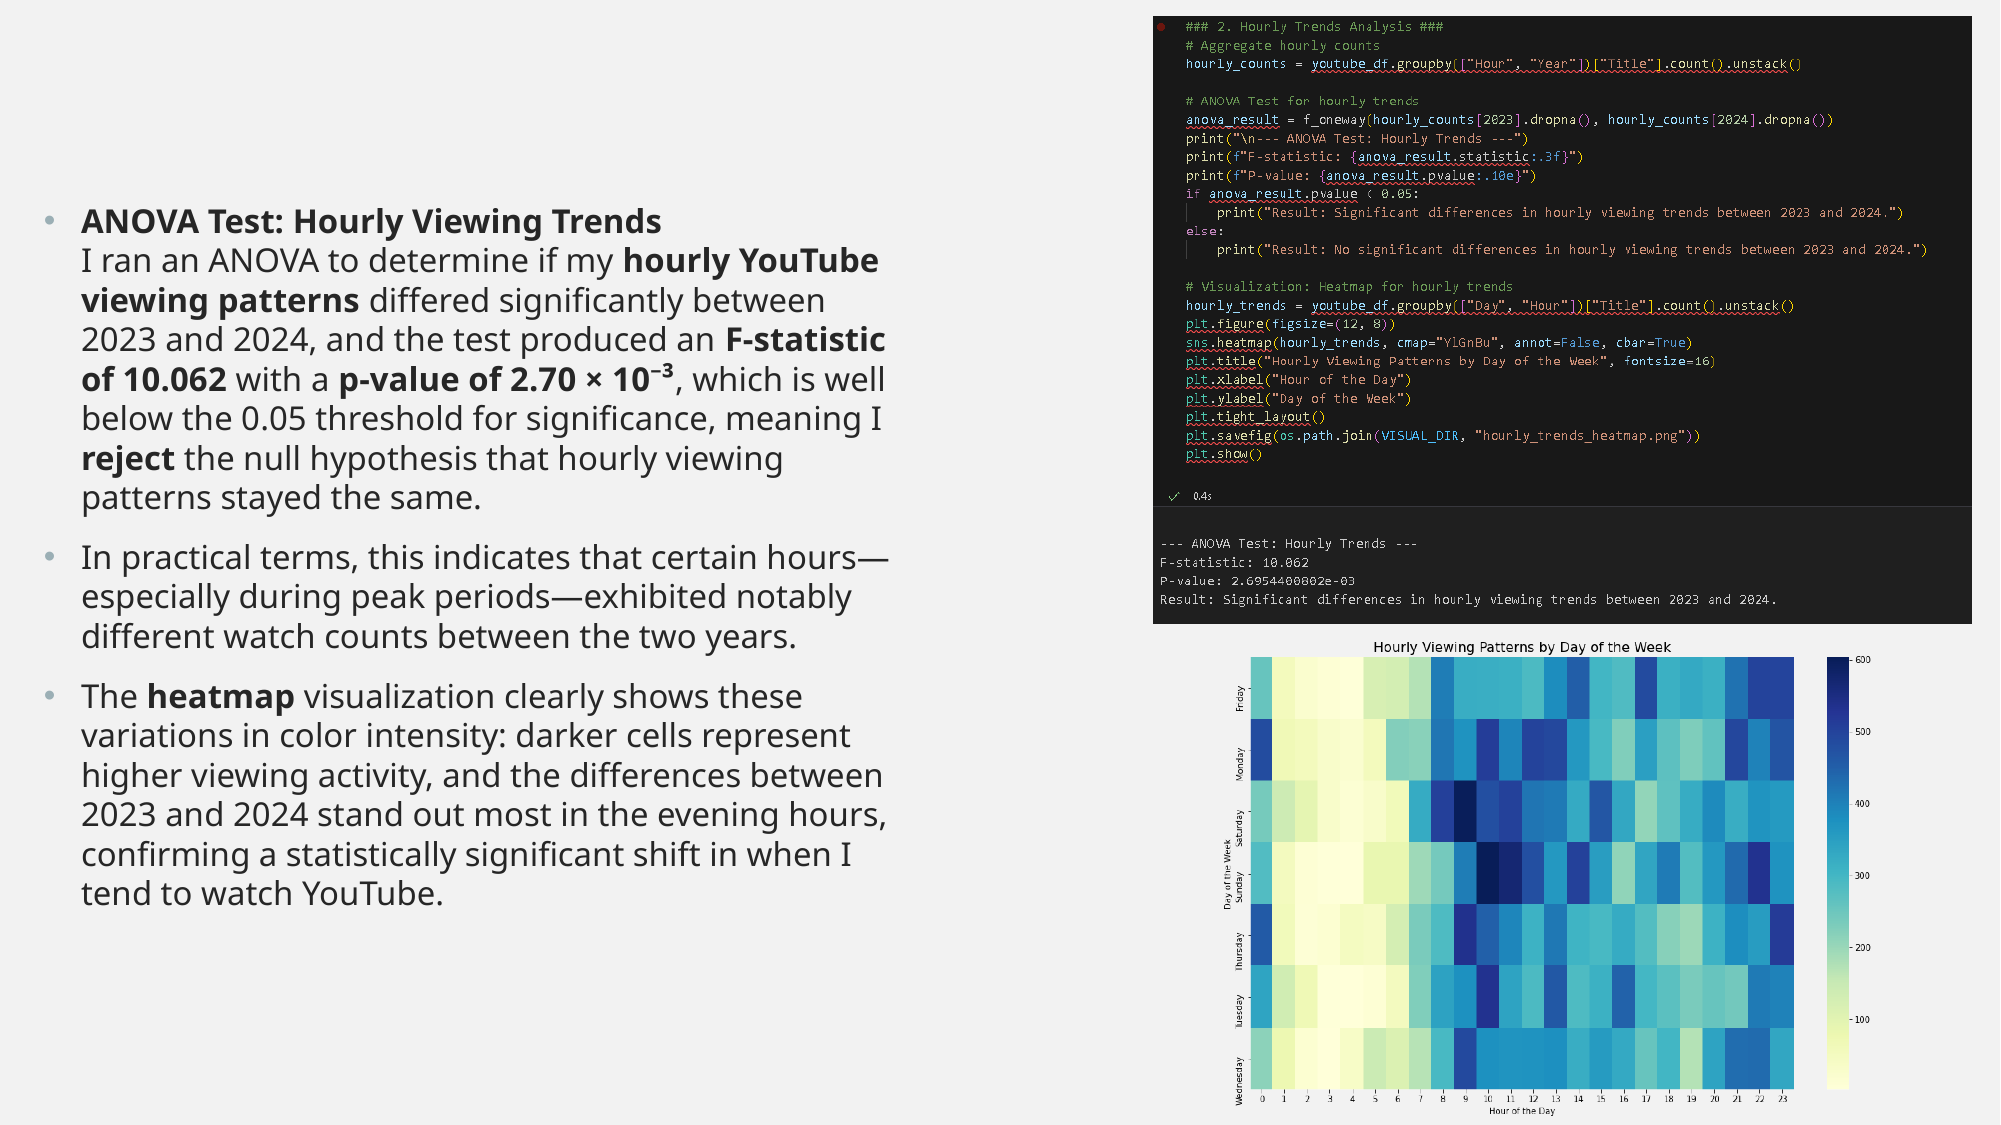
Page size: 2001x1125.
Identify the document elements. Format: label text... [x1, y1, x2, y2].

list ANOVA Test: Hourly Viewing Trends I ran an ANOVA to determine if my hourly YouTube viewing patterns differed significantly between 2023 and 2024, and the test produced an F-statistic of 10.062 with a p-value of 2.70 × 10⁻³, which is well below the 0.05 threshold for significance, meaning I reject the null hypothesis that hourly viewing patterns stayed the same. In practical terms, this indicates that certain hours—especially during peak periods—exhibited notably different watch counts between the two years. The heatmap visualization clearly shows these variations in color intensity: darker cells represent higher viewing activity, and the differences between 2023 and 2024 stand out most in the evening hours, confirming a statistically significant shift in when I tend to watch YouTube. [28, 191, 926, 922]
picture [1153, 16, 1972, 624]
picture [1215, 632, 1938, 1125]
